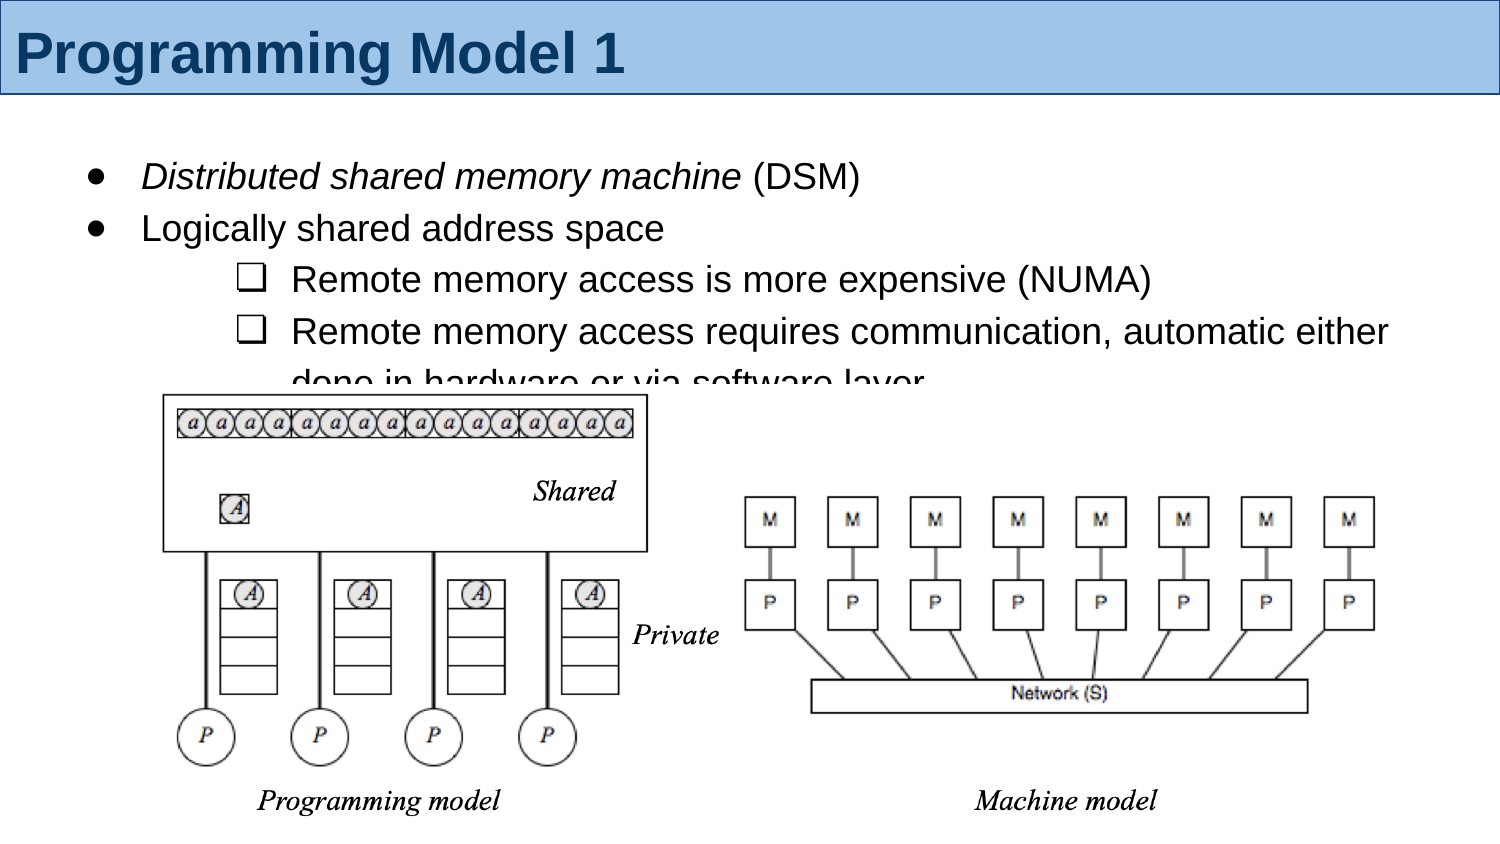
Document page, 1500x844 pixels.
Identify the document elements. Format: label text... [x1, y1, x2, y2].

picture [148, 384, 1391, 822]
list Distributed shared memory machine (DSM) Logically shared address space Remote memory access is more expensive (NUMA) Remote memory access requires communication, automatic either done in hardware or via software layer [51, 130, 1449, 812]
title Programming Model 1 [0, 0, 1500, 94]
